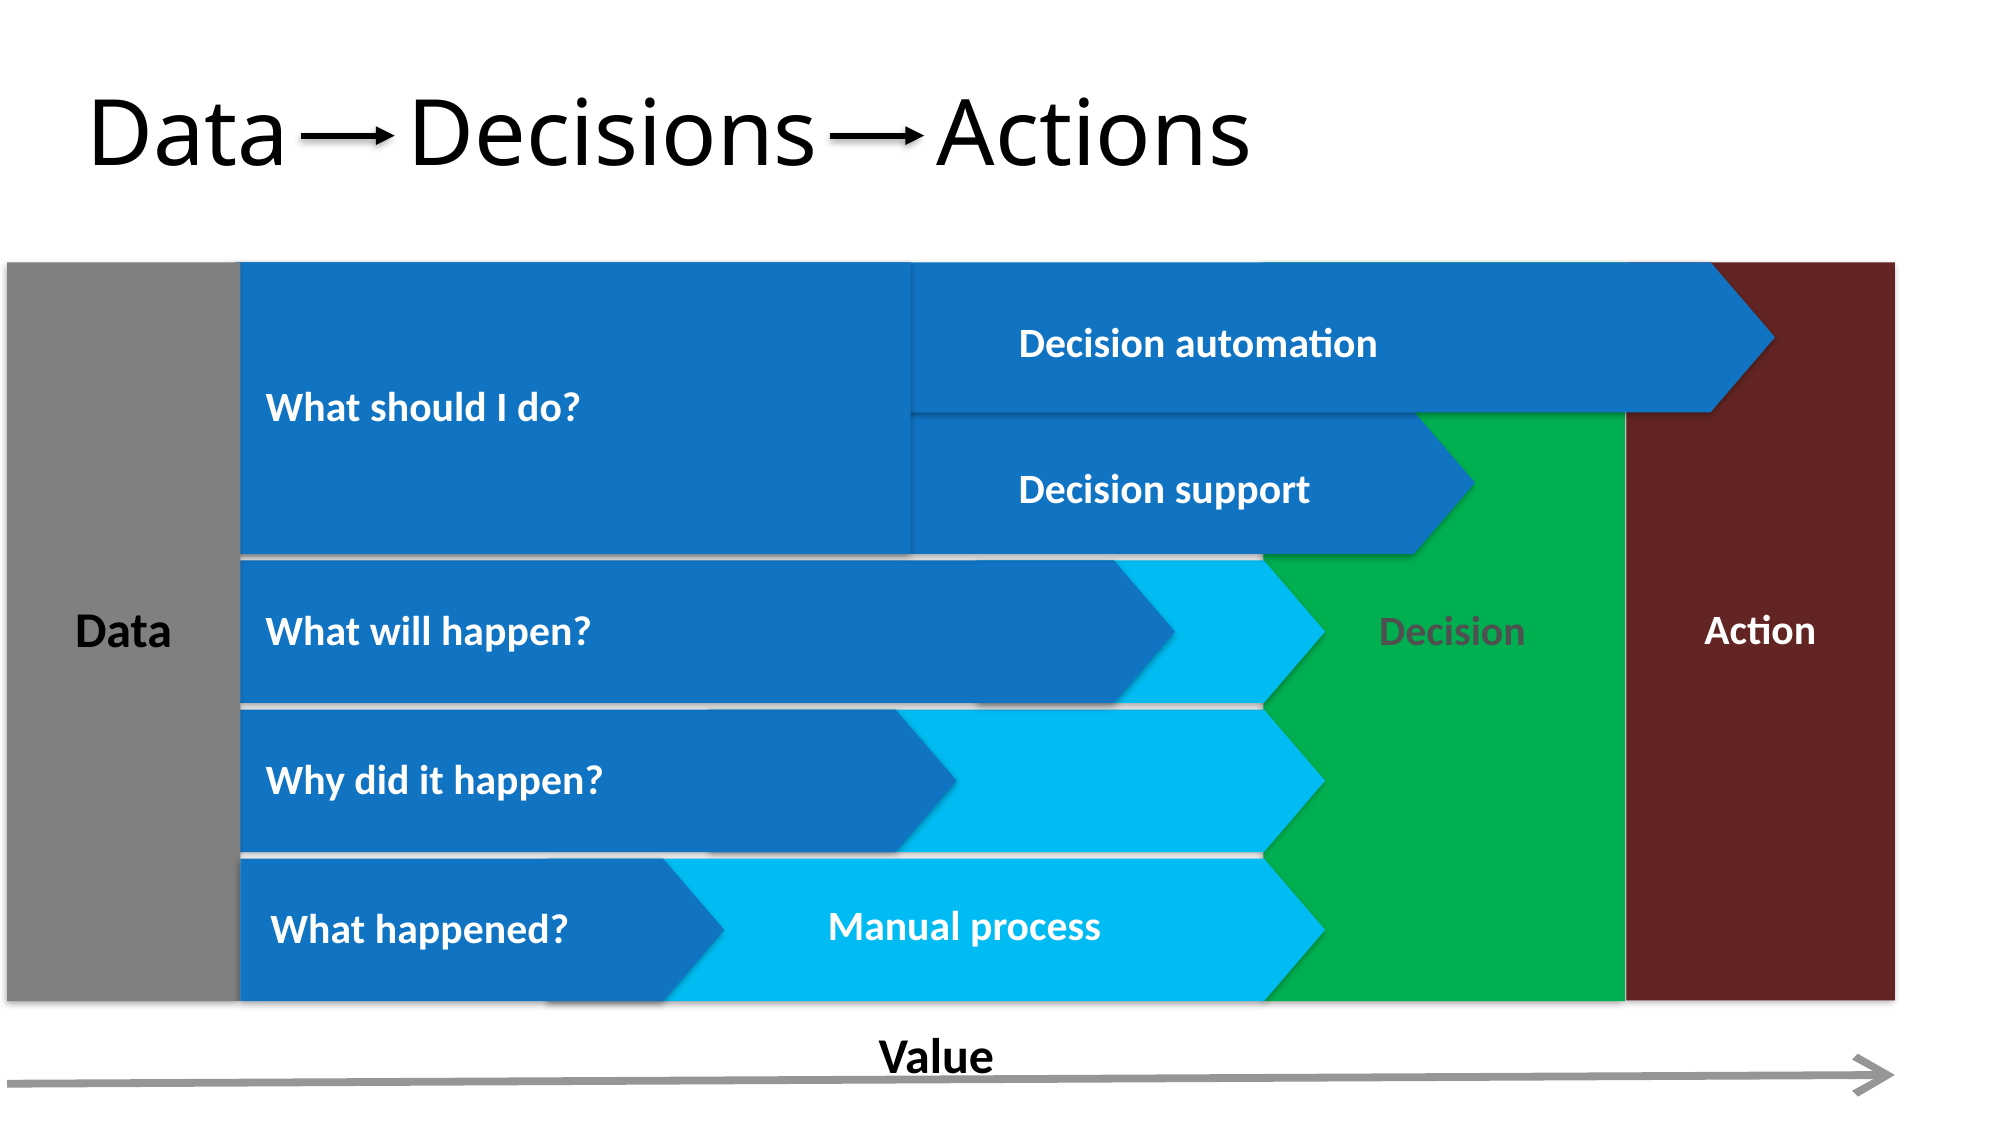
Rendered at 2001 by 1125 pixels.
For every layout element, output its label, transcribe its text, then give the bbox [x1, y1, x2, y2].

text_box Manual process [797, 882, 1350, 973]
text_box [235, 262, 1776, 555]
text_box Data [6, 262, 235, 1002]
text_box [235, 709, 1326, 853]
text_box What happened? [239, 862, 725, 1002]
text_box Action [1630, 262, 1896, 1001]
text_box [6, 1006, 1896, 1110]
title Data Decisions Actions [0, 0, 1320, 221]
text_box Decision [1272, 563, 1626, 1002]
text_box [672, 862, 1290, 1002]
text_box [235, 562, 1326, 704]
